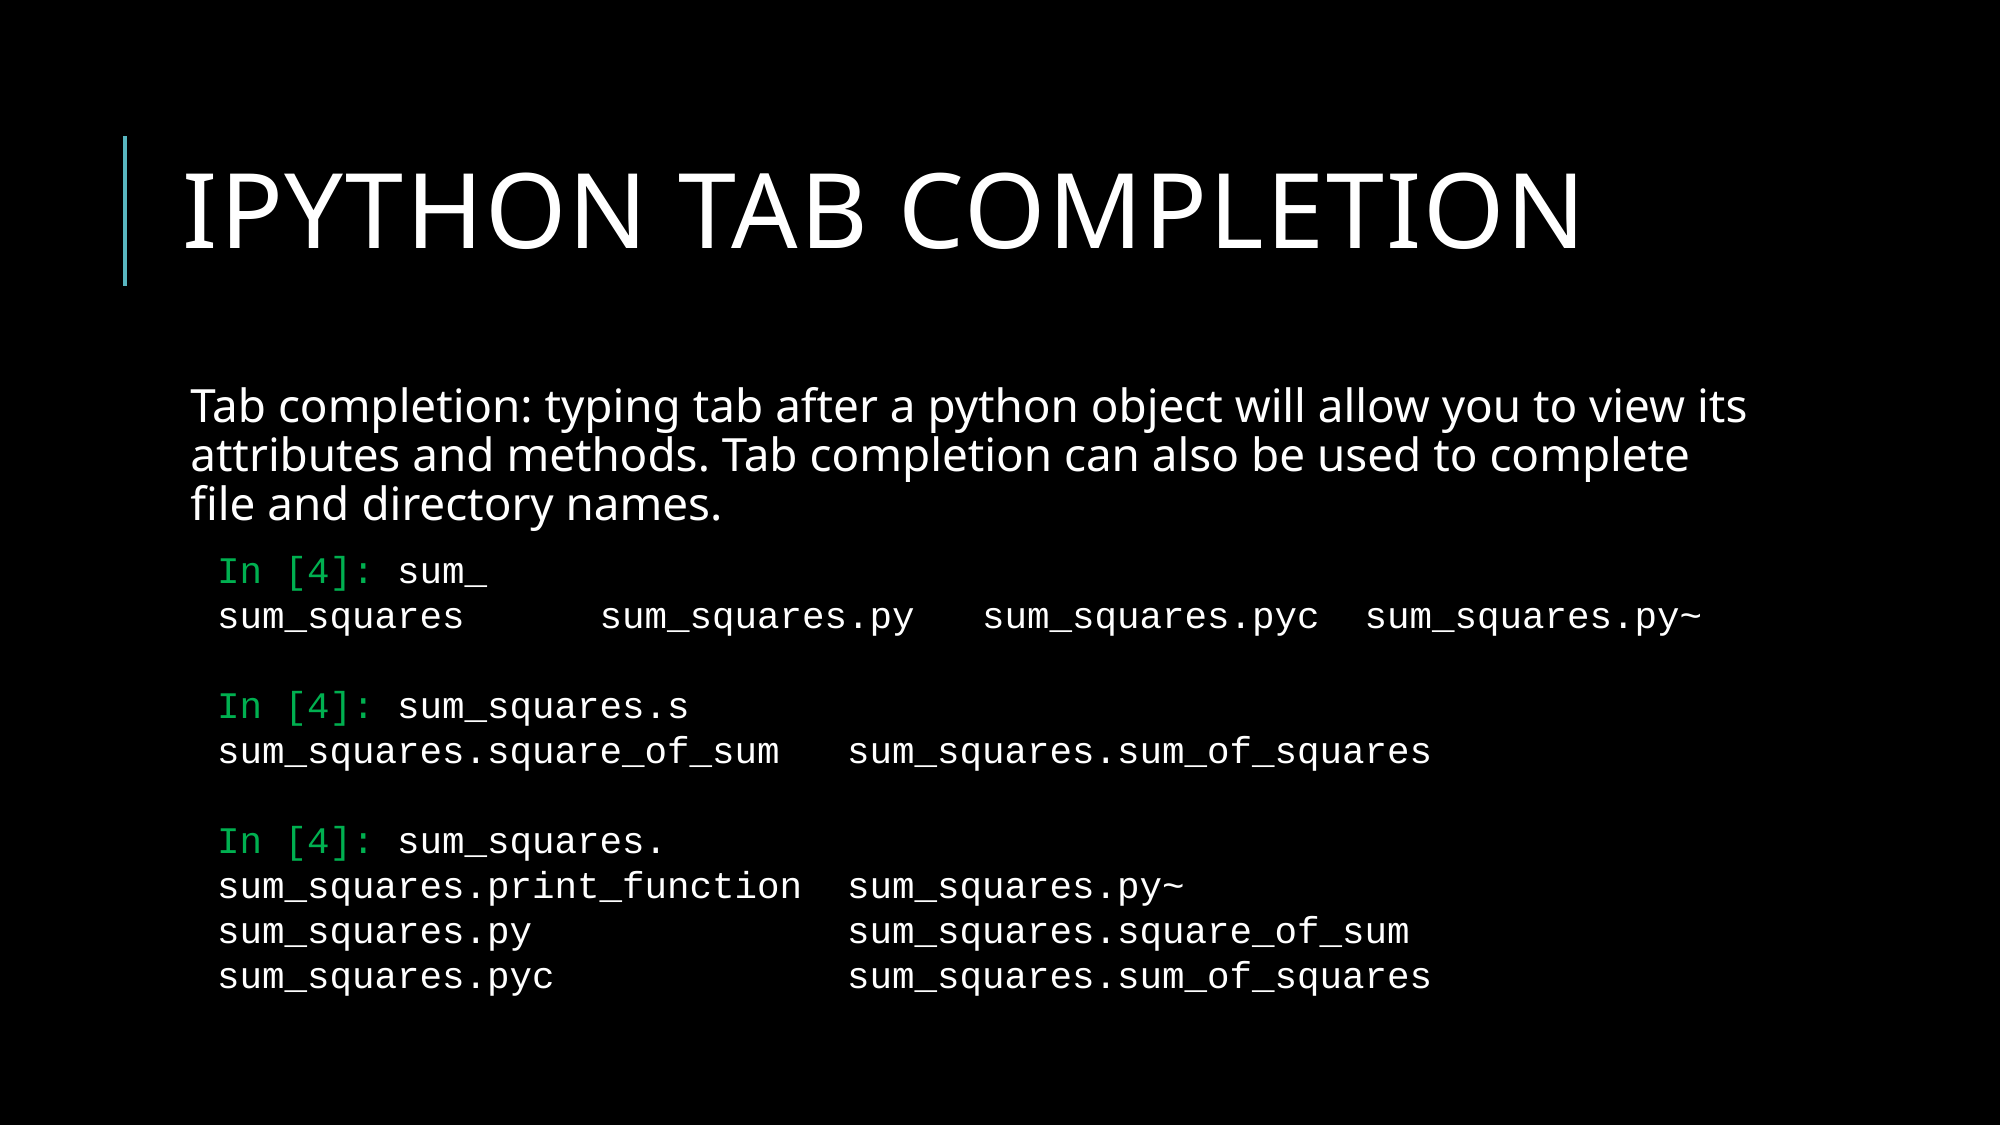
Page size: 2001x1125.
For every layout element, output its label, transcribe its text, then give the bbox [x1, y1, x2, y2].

list Tab completion: typing tab after a python object will allow you to view its attributes and methods. Tab completion can also be used to complete file and directory names. [168, 375, 1763, 1035]
title Ipython tab completion [168, 96, 1763, 342]
text_box In [4]: sum_ sum_squares sum_squares.py sum_squares.pyc sum_squares.py~ In [4]: sum_squares.s sum_squares.square_of_sum sum_squares.sum_of_squares In [4]: sum_squares. sum_squares.print_function sum_squares.py~ sum_squares.py sum_squares.square_of_sum sum_squares.pyc sum_squares.sum_of_squares [202, 538, 1770, 1004]
